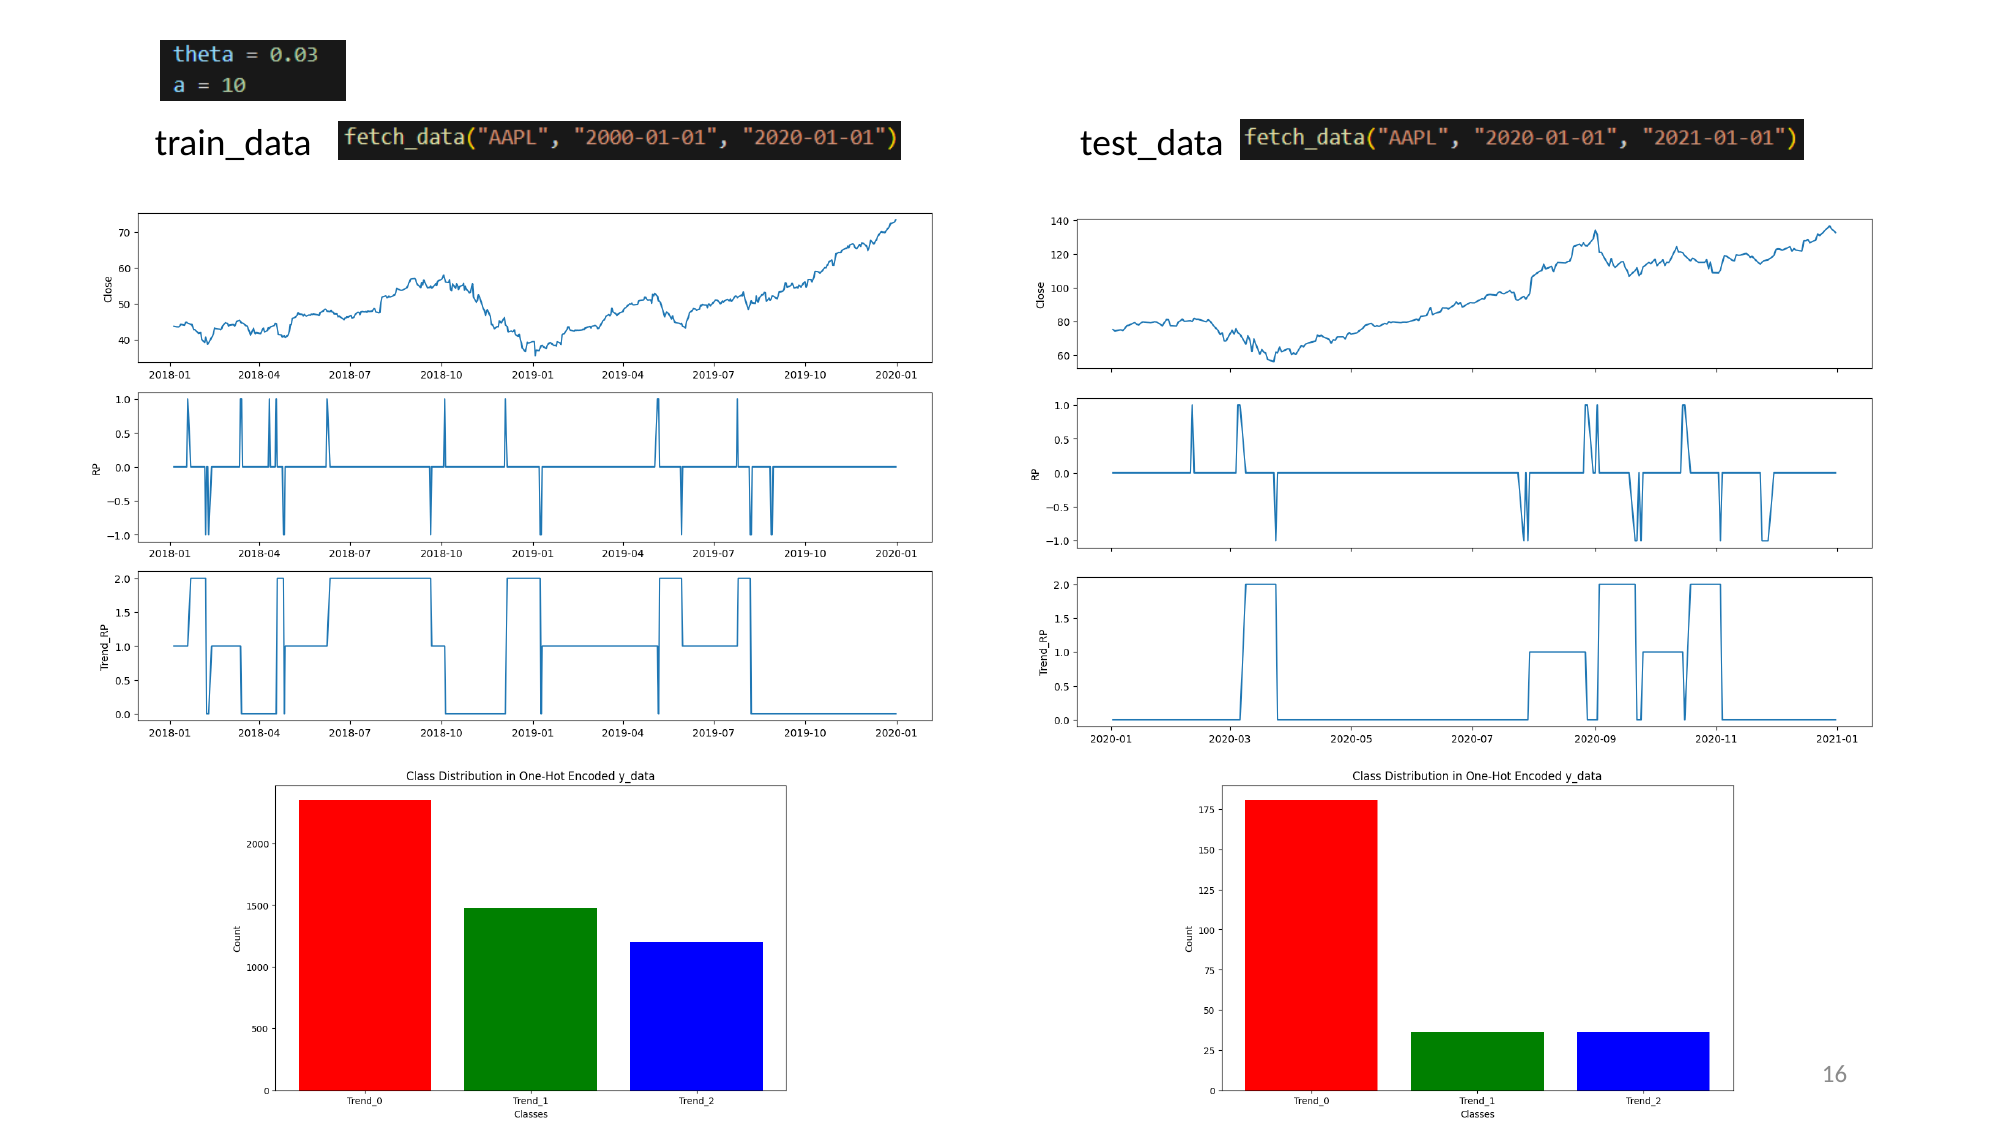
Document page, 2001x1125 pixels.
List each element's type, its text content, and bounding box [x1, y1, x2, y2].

picture [1240, 119, 1804, 160]
picture [83, 206, 938, 745]
picture [226, 764, 792, 1125]
text_box test_data [1065, 110, 1286, 171]
picture [1178, 764, 1739, 1125]
slide_number 16 [1739, 1042, 1863, 1103]
picture [1023, 209, 1878, 751]
text_box train_data [140, 110, 361, 171]
picture [160, 40, 346, 101]
picture [337, 121, 901, 160]
